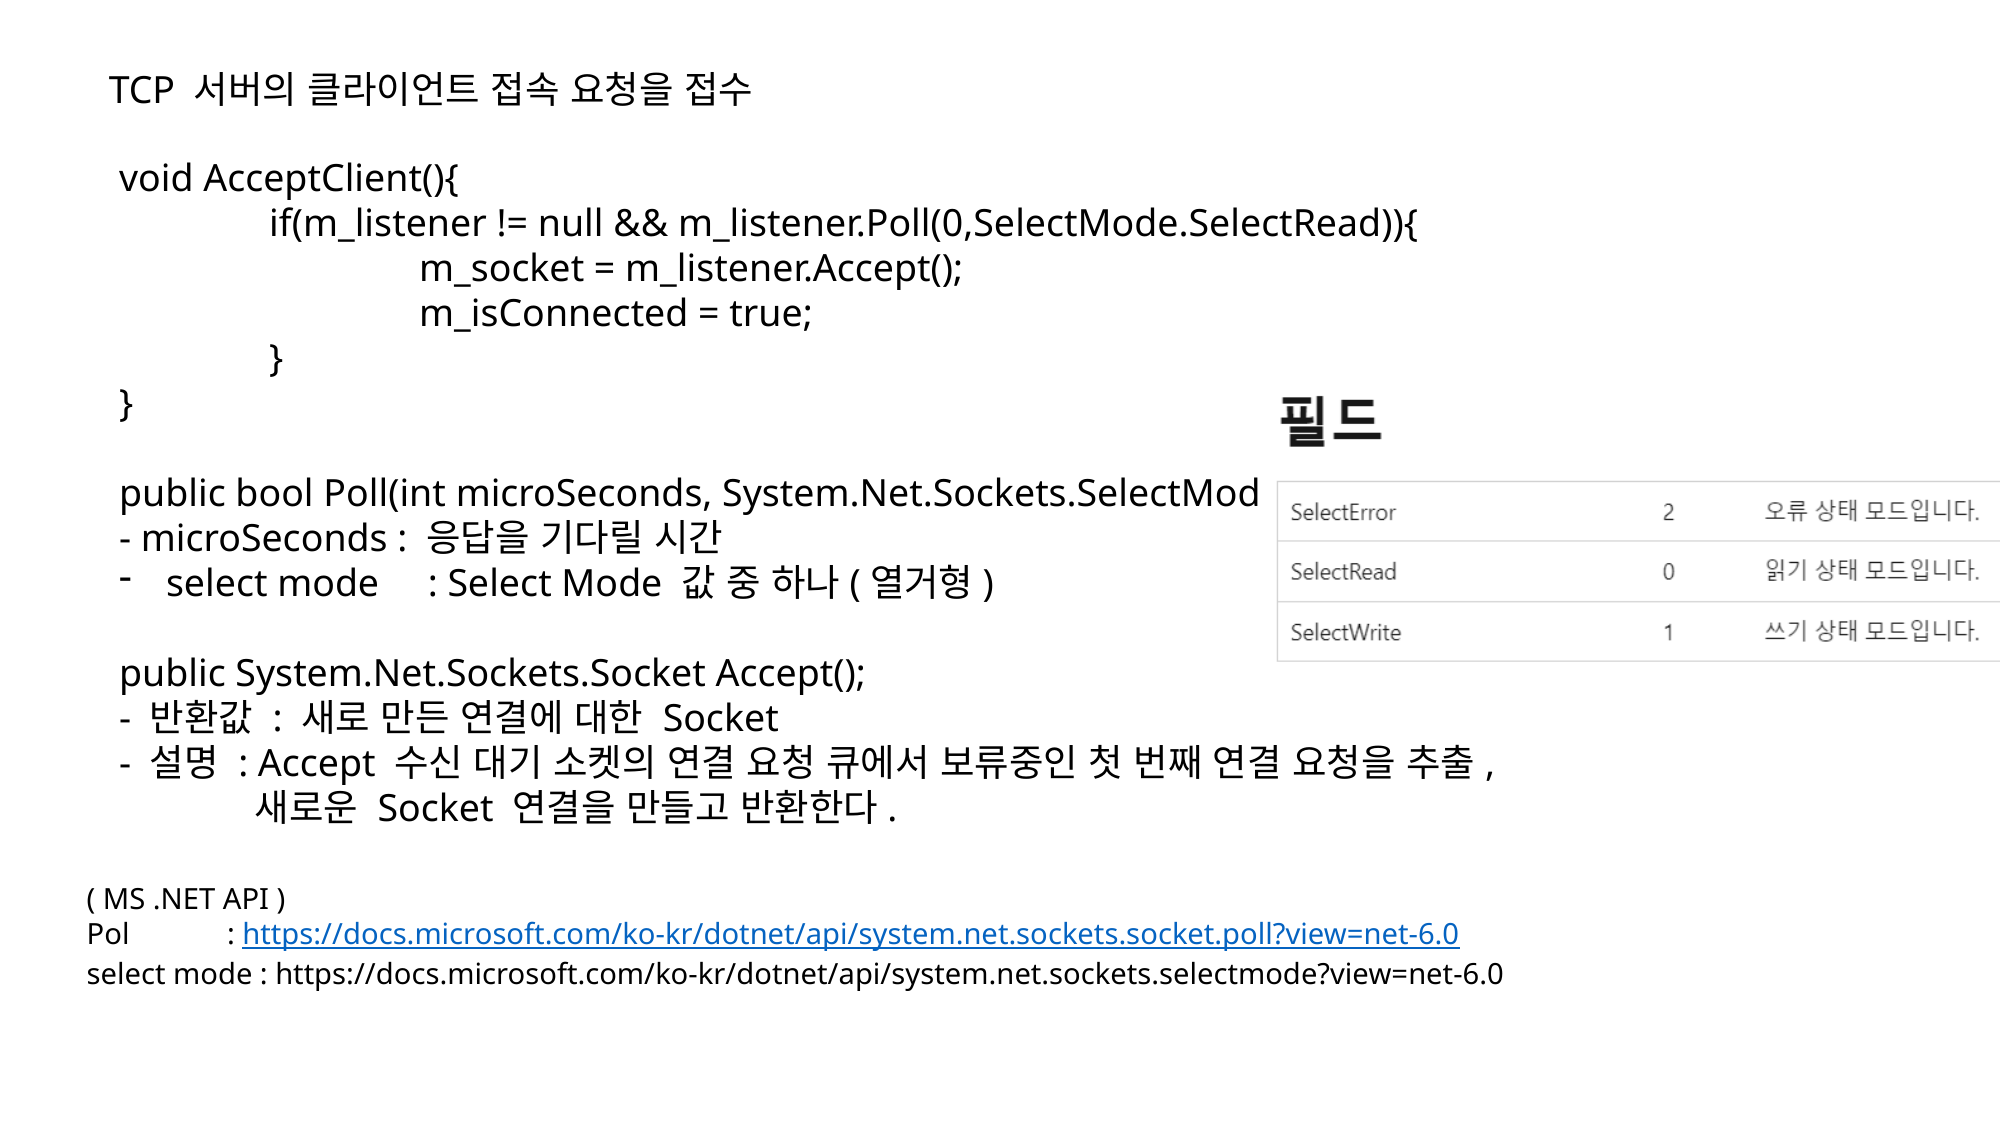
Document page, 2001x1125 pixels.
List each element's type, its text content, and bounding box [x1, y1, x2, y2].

text_box TCP 서버의 클라이언트 접속 요청을 접수 [94, 58, 1755, 119]
picture [1258, 381, 2000, 680]
text_box void AcceptClient(){ if(m_listener != null && m_listener.Poll(0,SelectMode.SelectRead)){ m_socket = m_listener.Accept(); m_isConnected = true; } } public bool Poll(int microSeconds, System.Net.Sockets.SelectMode mode); - microSeconds : 응답을 기다릴 시간 select mode : Select Mode 값 중 하나(열거형) public System.Net.Sockets.Socket Accept(); - 반환값 : 새로 만든 연결에 대한 Socket - 설명 : Accept 수신 대기 소켓의 연결 요청 큐에서 보류중인 첫 번째 연결 요청을 추출, 새로운 Socket 연결을 만들고 반환한다. [104, 146, 1583, 837]
text_box ( MS .NET API ) Pol : https://docs.microsoft.com/ko-kr/dotnet/api/system.net.sockets.socket.poll?view=net-6.0 select mode : https://docs.microsoft.com/ko-kr/dotnet/api/system.net.sockets.selectmode?view=net-6.0 [71, 873, 2000, 998]
